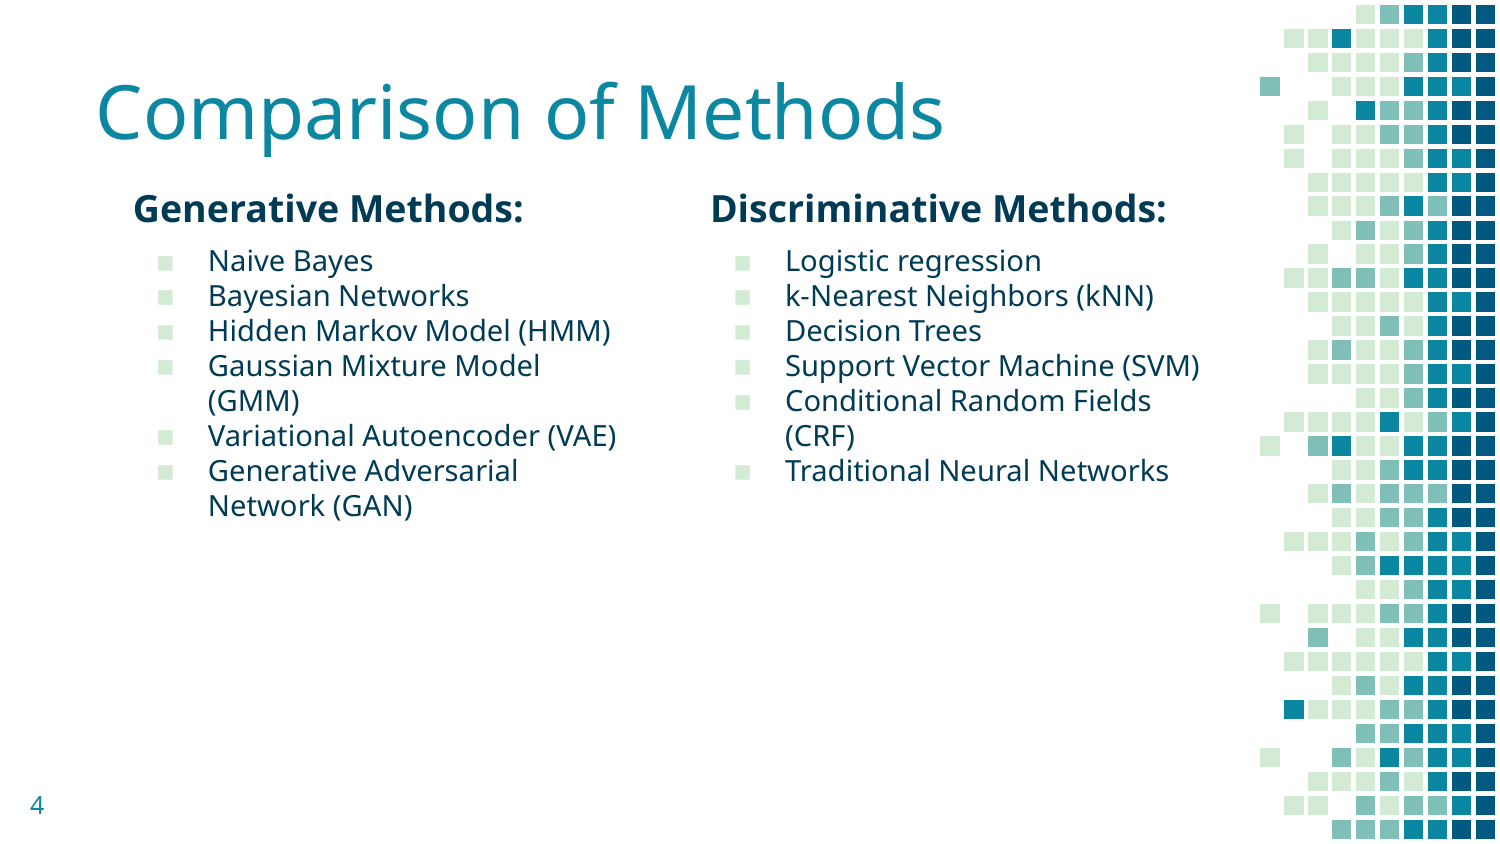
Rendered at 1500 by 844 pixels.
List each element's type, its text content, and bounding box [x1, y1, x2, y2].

title Comparison of Methods [80, 29, 1190, 170]
list Generative Methods: Naive Bayes Bayesian Networks Hidden Markov Model (HMM) Gaussian Mixture Model (GMM) Variational Autoencoder (VAE) Generative Adversarial Network (GAN) [117, 169, 650, 531]
list Discriminative Methods: Logistic regression k-Nearest Neighbors (kNN) Decision Trees Support Vector Machine (SVM) Conditional Random Fields (CRF) Traditional Neural Networks [695, 169, 1227, 531]
slide_number ‹#› [15, 774, 105, 839]
